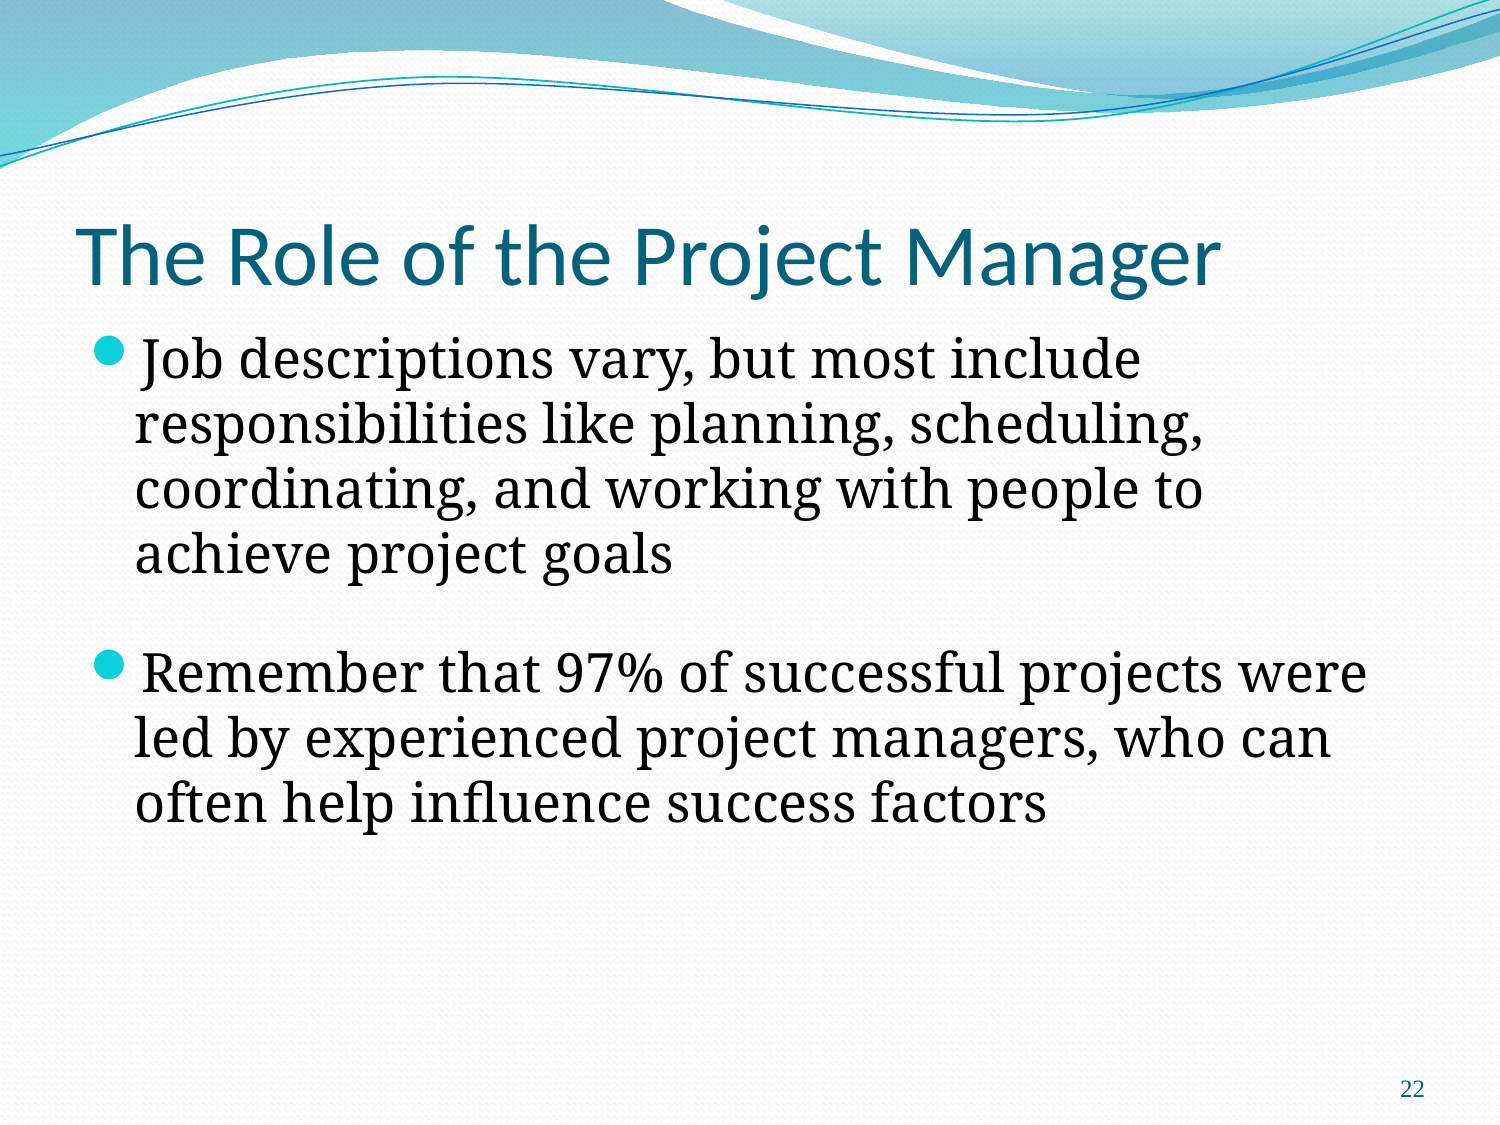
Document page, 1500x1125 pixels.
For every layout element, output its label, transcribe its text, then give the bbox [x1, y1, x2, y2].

slide_number 22 [1299, 1042, 1425, 1103]
title The Role of the Project Manager [75, 115, 1425, 303]
list Job descriptions vary, but most include responsibilities like planning, scheduling, coordinating, and working with people to achieve project goals Remember that 97% of successful projects were led by experienced project managers, who can often help influence success factors [75, 317, 1425, 1038]
